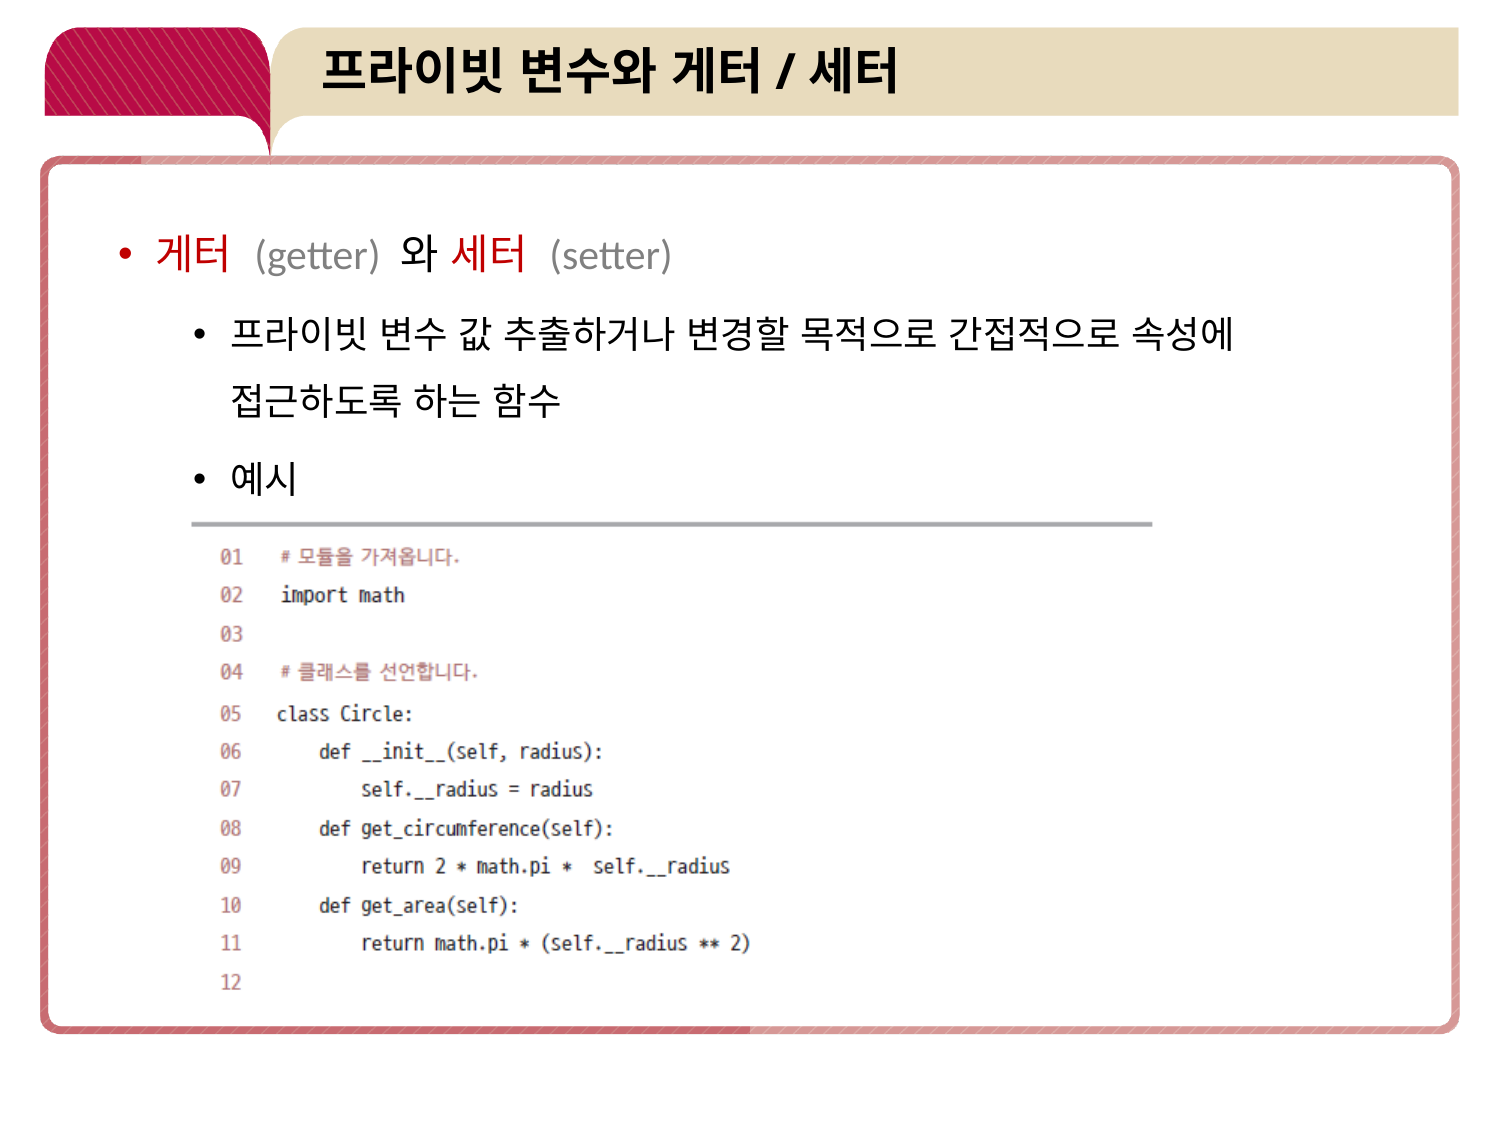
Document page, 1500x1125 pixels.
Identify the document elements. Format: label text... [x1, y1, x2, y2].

picture [0, 0, 1500, 1043]
title 프라이빗 변수와 게터/세터 [306, 42, 1385, 105]
list 게터 (getter) 와 세터 (setter) 프라이빗 변수 값 추출하거나 변경할 목적으로 간접적으로 속성에 접근하도록 하는 함수 예시 [103, 195, 1397, 1014]
